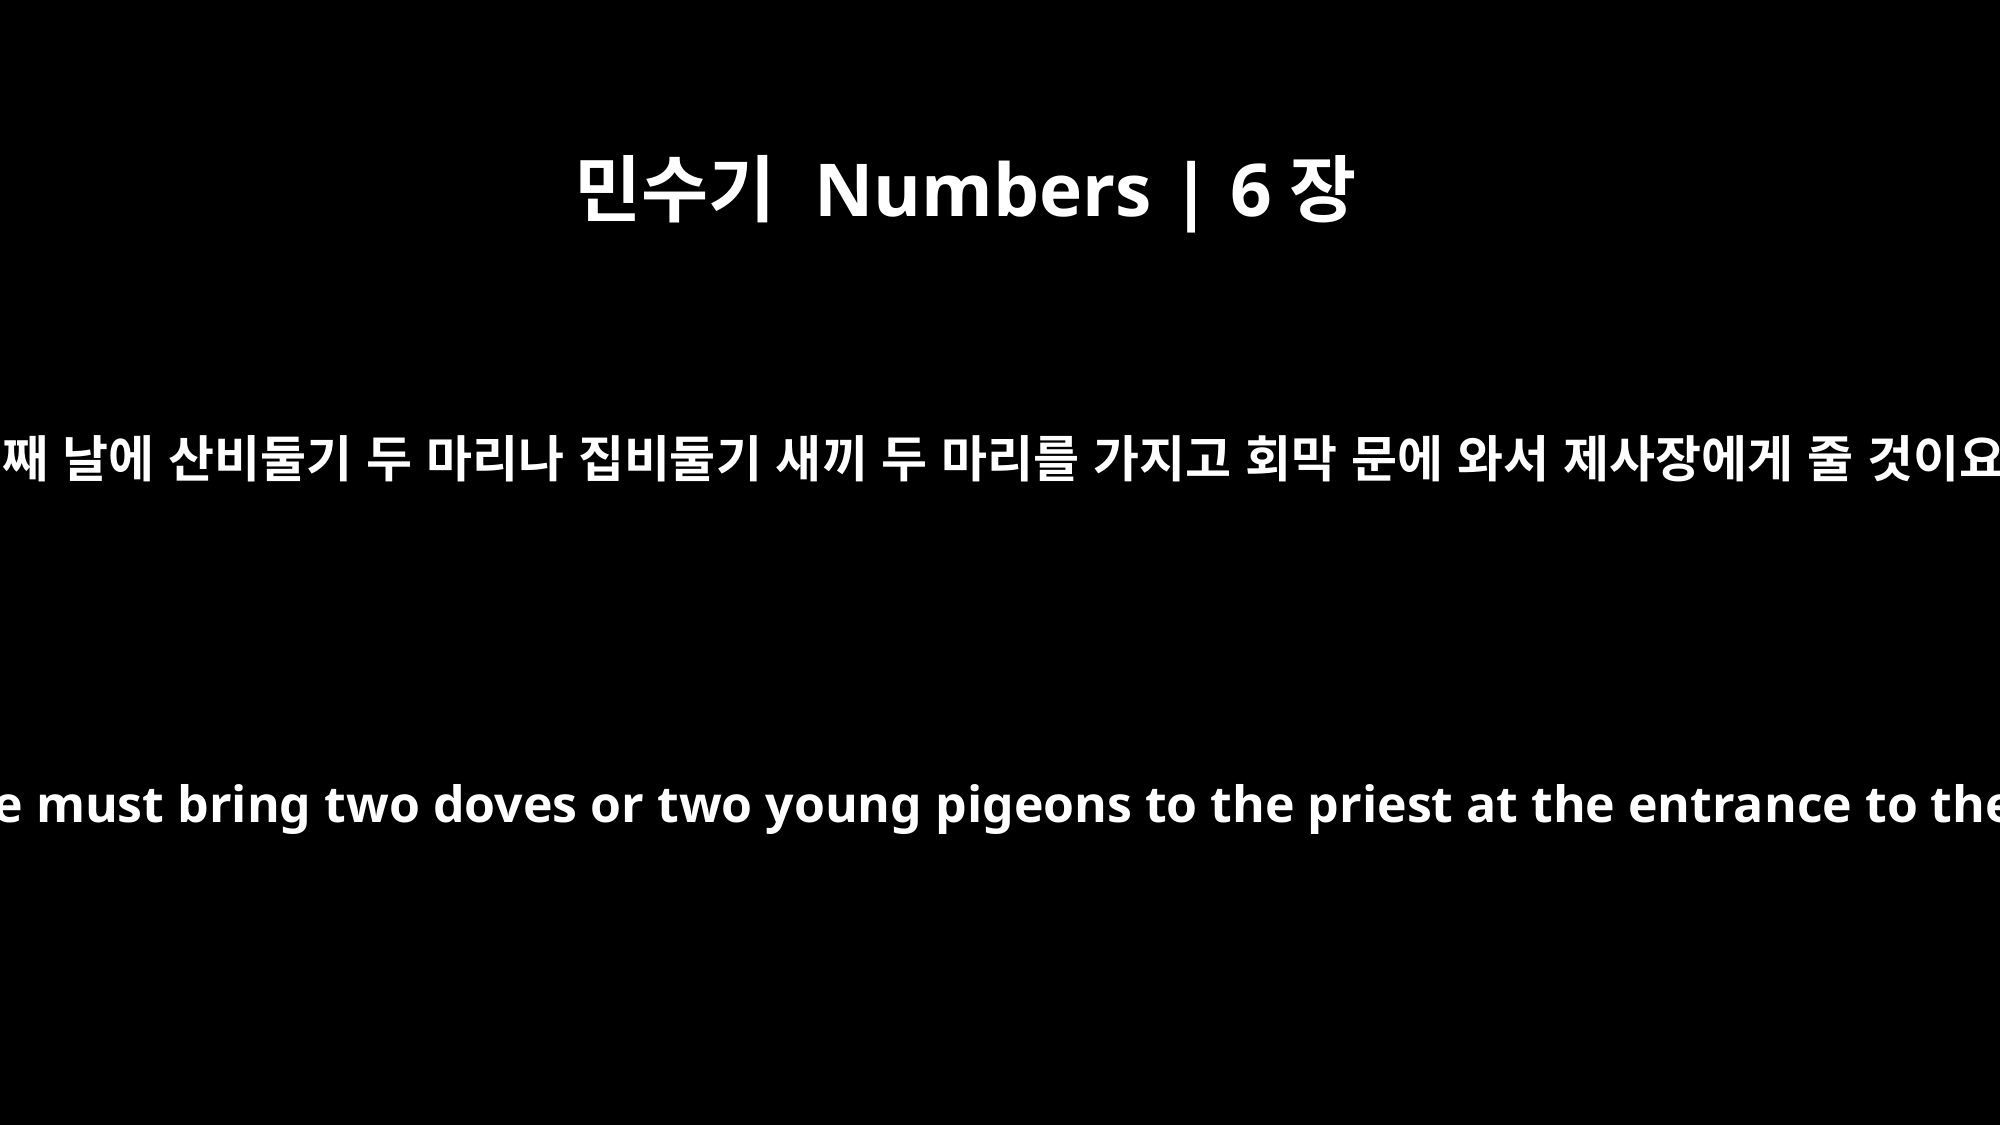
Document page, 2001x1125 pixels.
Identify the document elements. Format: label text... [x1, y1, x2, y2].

text_box 민수기 Numbers | 6장 [559, 136, 1373, 239]
text_box 10 여덟째 날에 산비둘기 두 마리나 집비둘기 새끼 두 마리를 가지고 회막 문에 와서 제사장에게 줄 것이요 [0, 359, 2000, 495]
text_box Then on the eighth day he must bring two doves or two young pigeons to the priest at the entrance to the Tent of Meeting. [0, 764, 2000, 840]
